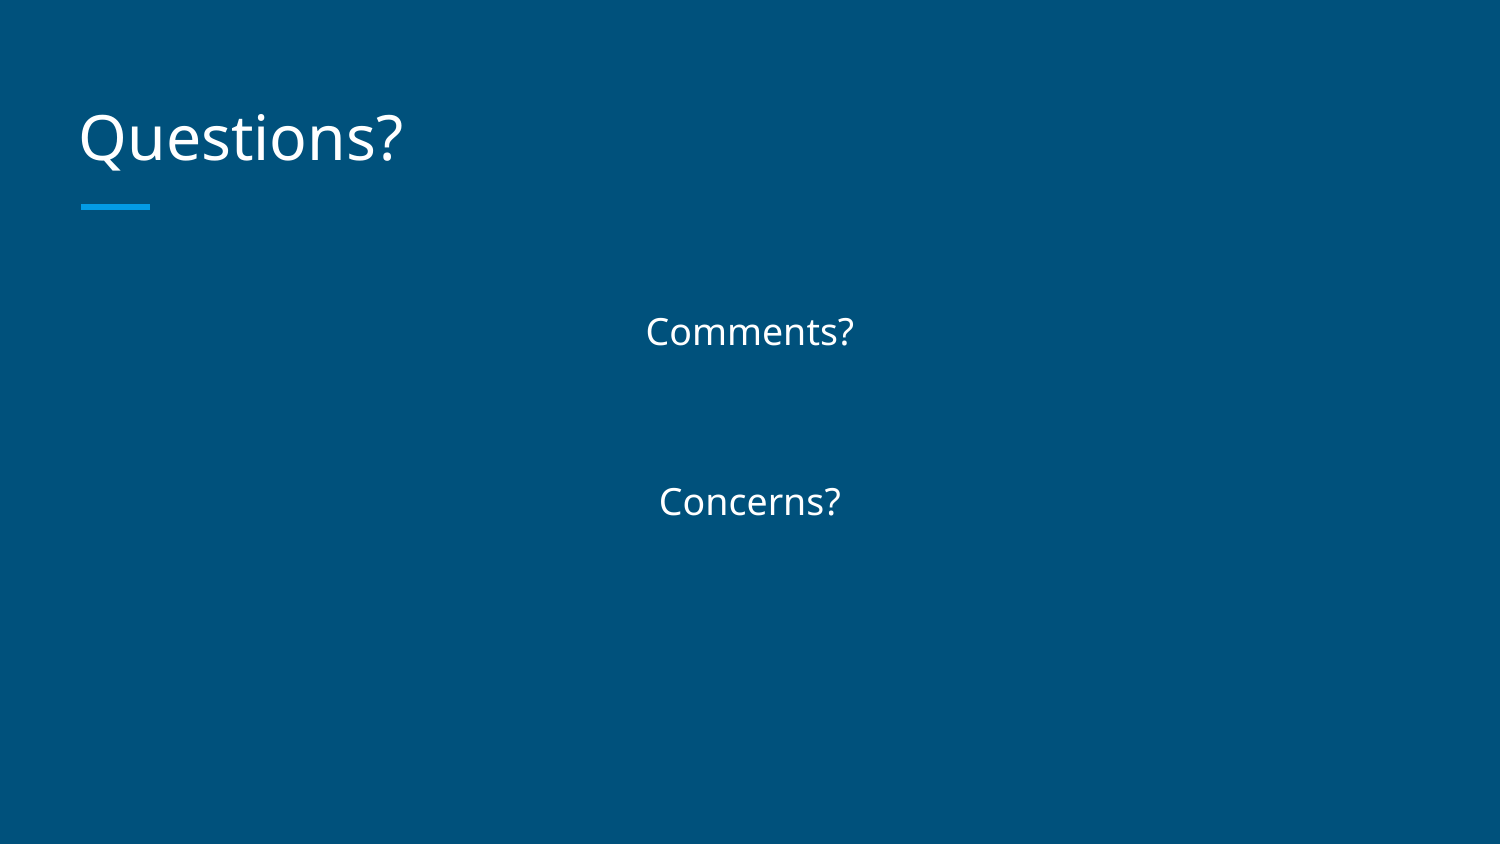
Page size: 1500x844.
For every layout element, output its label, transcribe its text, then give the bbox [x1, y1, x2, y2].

title Questions? [63, 75, 1437, 188]
list Comments? Concerns? [63, 244, 1437, 750]
